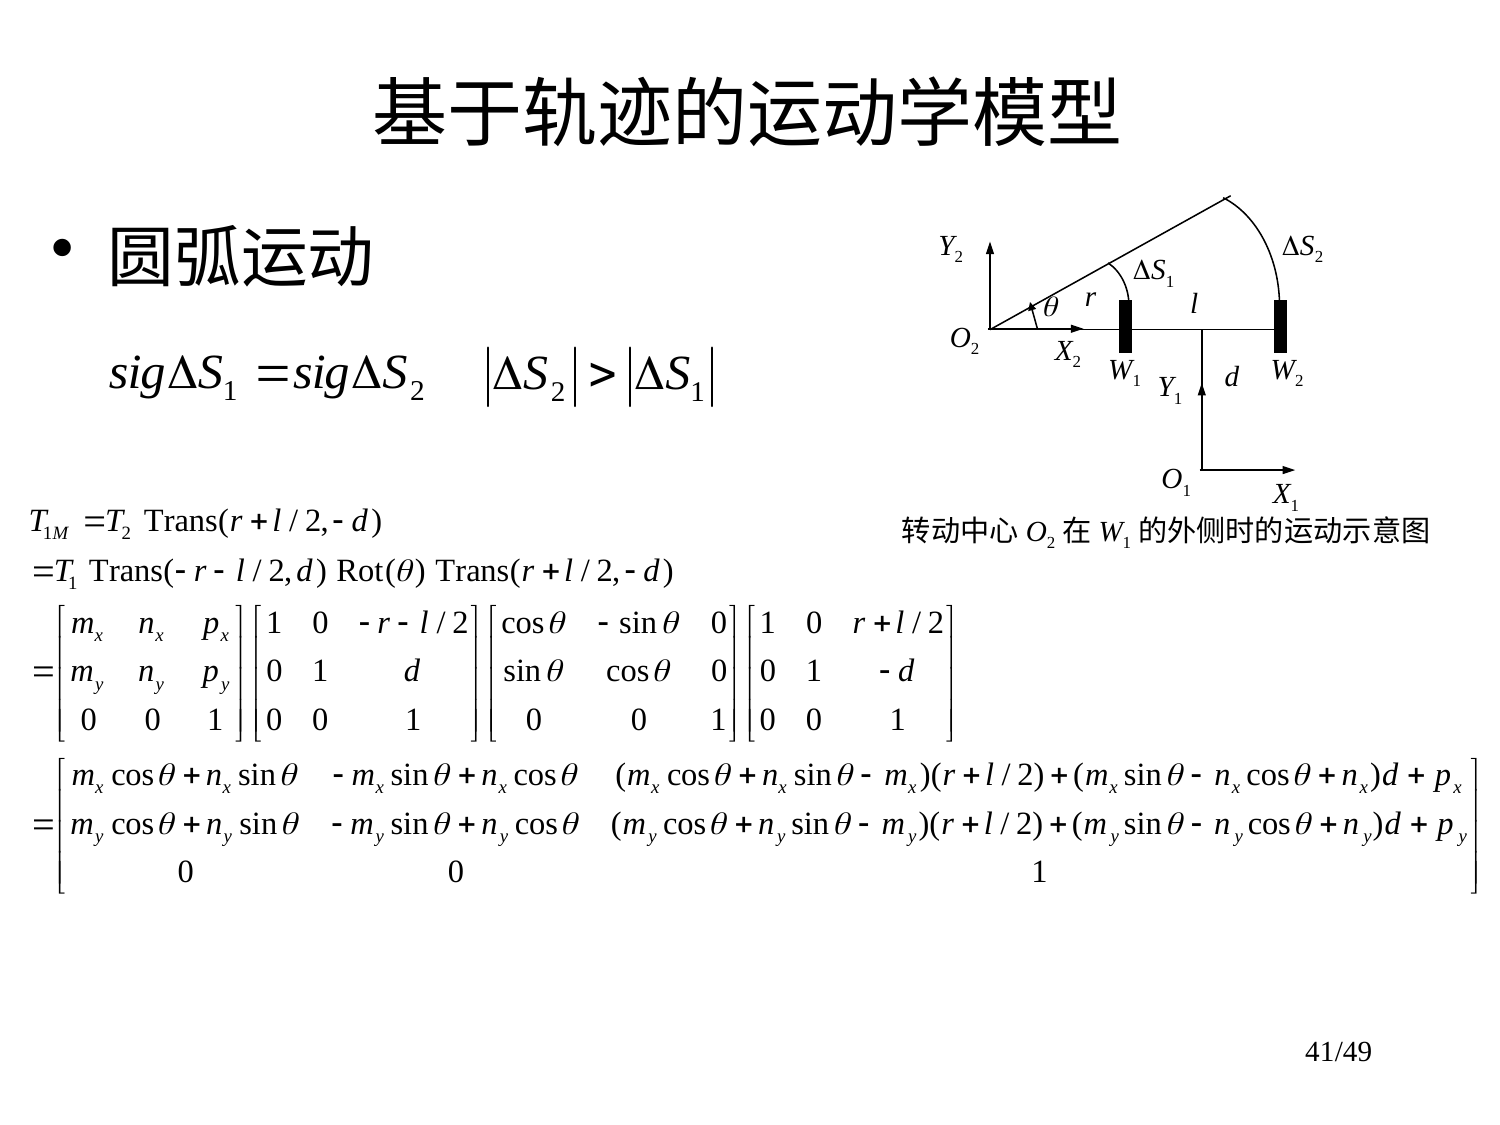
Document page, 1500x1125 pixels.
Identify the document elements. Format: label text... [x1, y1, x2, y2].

picture [477, 335, 724, 418]
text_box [891, 195, 1442, 559]
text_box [25, 499, 1489, 902]
list 圆弧运动 [36, 207, 886, 417]
title 基于轨迹的运动学模型 [110, 48, 1385, 173]
slide_number 41/49 [1074, 1024, 1388, 1101]
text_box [100, 338, 436, 409]
